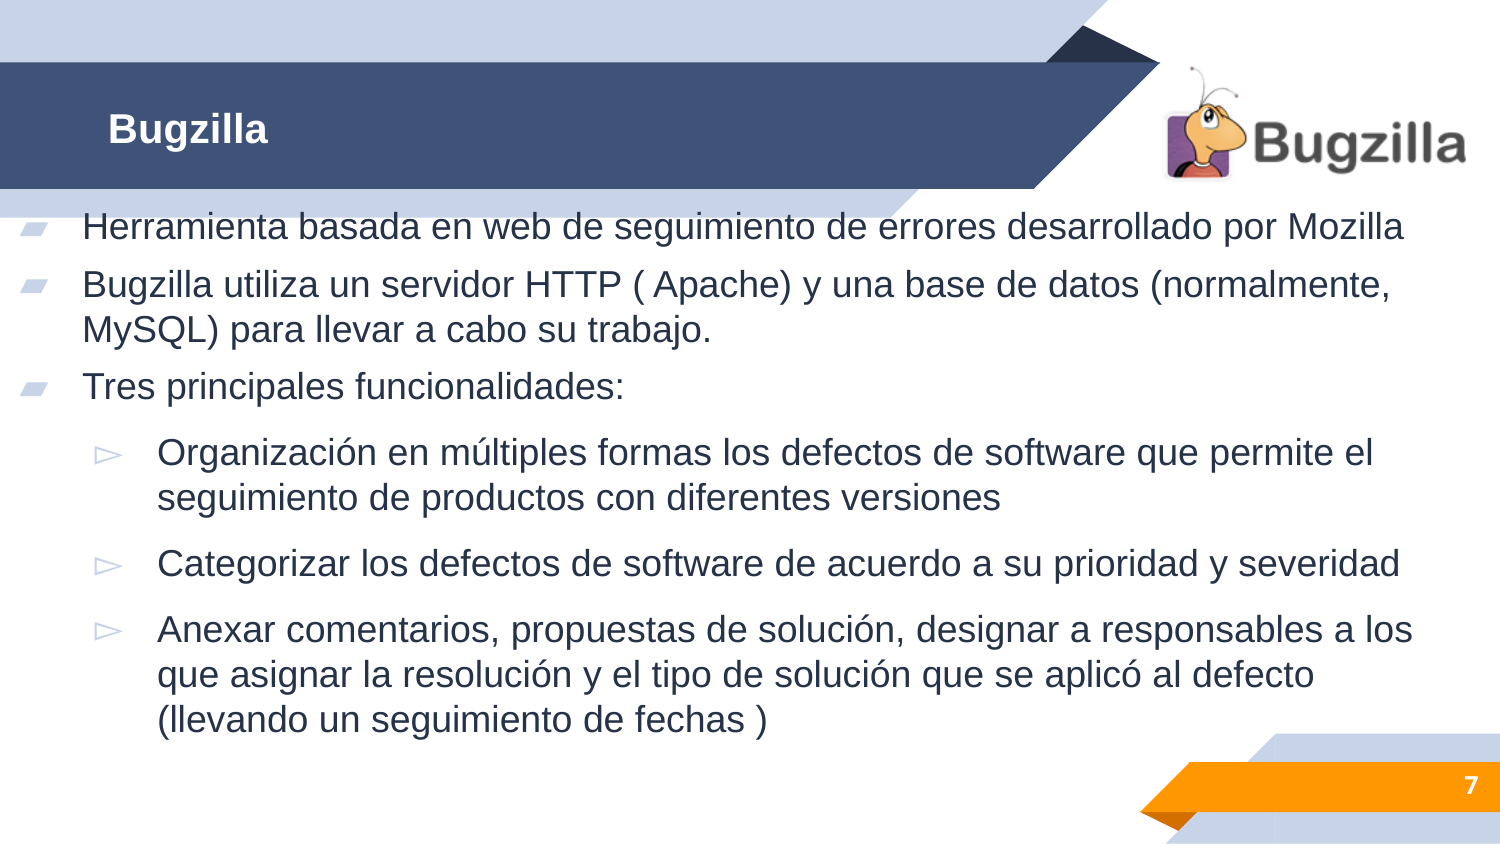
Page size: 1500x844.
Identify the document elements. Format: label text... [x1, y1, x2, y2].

picture [1161, 64, 1490, 210]
title Bugzilla [92, 64, 994, 190]
list Herramienta basada en web de seguimiento de errores desarrollado por Mozilla Bugzilla utiliza un servidor HTTP ( Apache) y una base de datos (normalmente, MySQL) para llevar a cabo su trabajo. Tres principales funcionalidades: Organización en múltiples formas los defectos de software que permite el seguimiento de productos con diferentes versiones Categorizar los defectos de software de acuerdo a su prioridad y severidad Anexar comentarios, propuestas de solución, designar a responsables a los que asignar la resolución y el tipo de solución que se aplicó al defecto (llevando un seguimiento de fechas ) [0, 217, 1483, 844]
slide_number 7 [1483, 760, 1494, 813]
